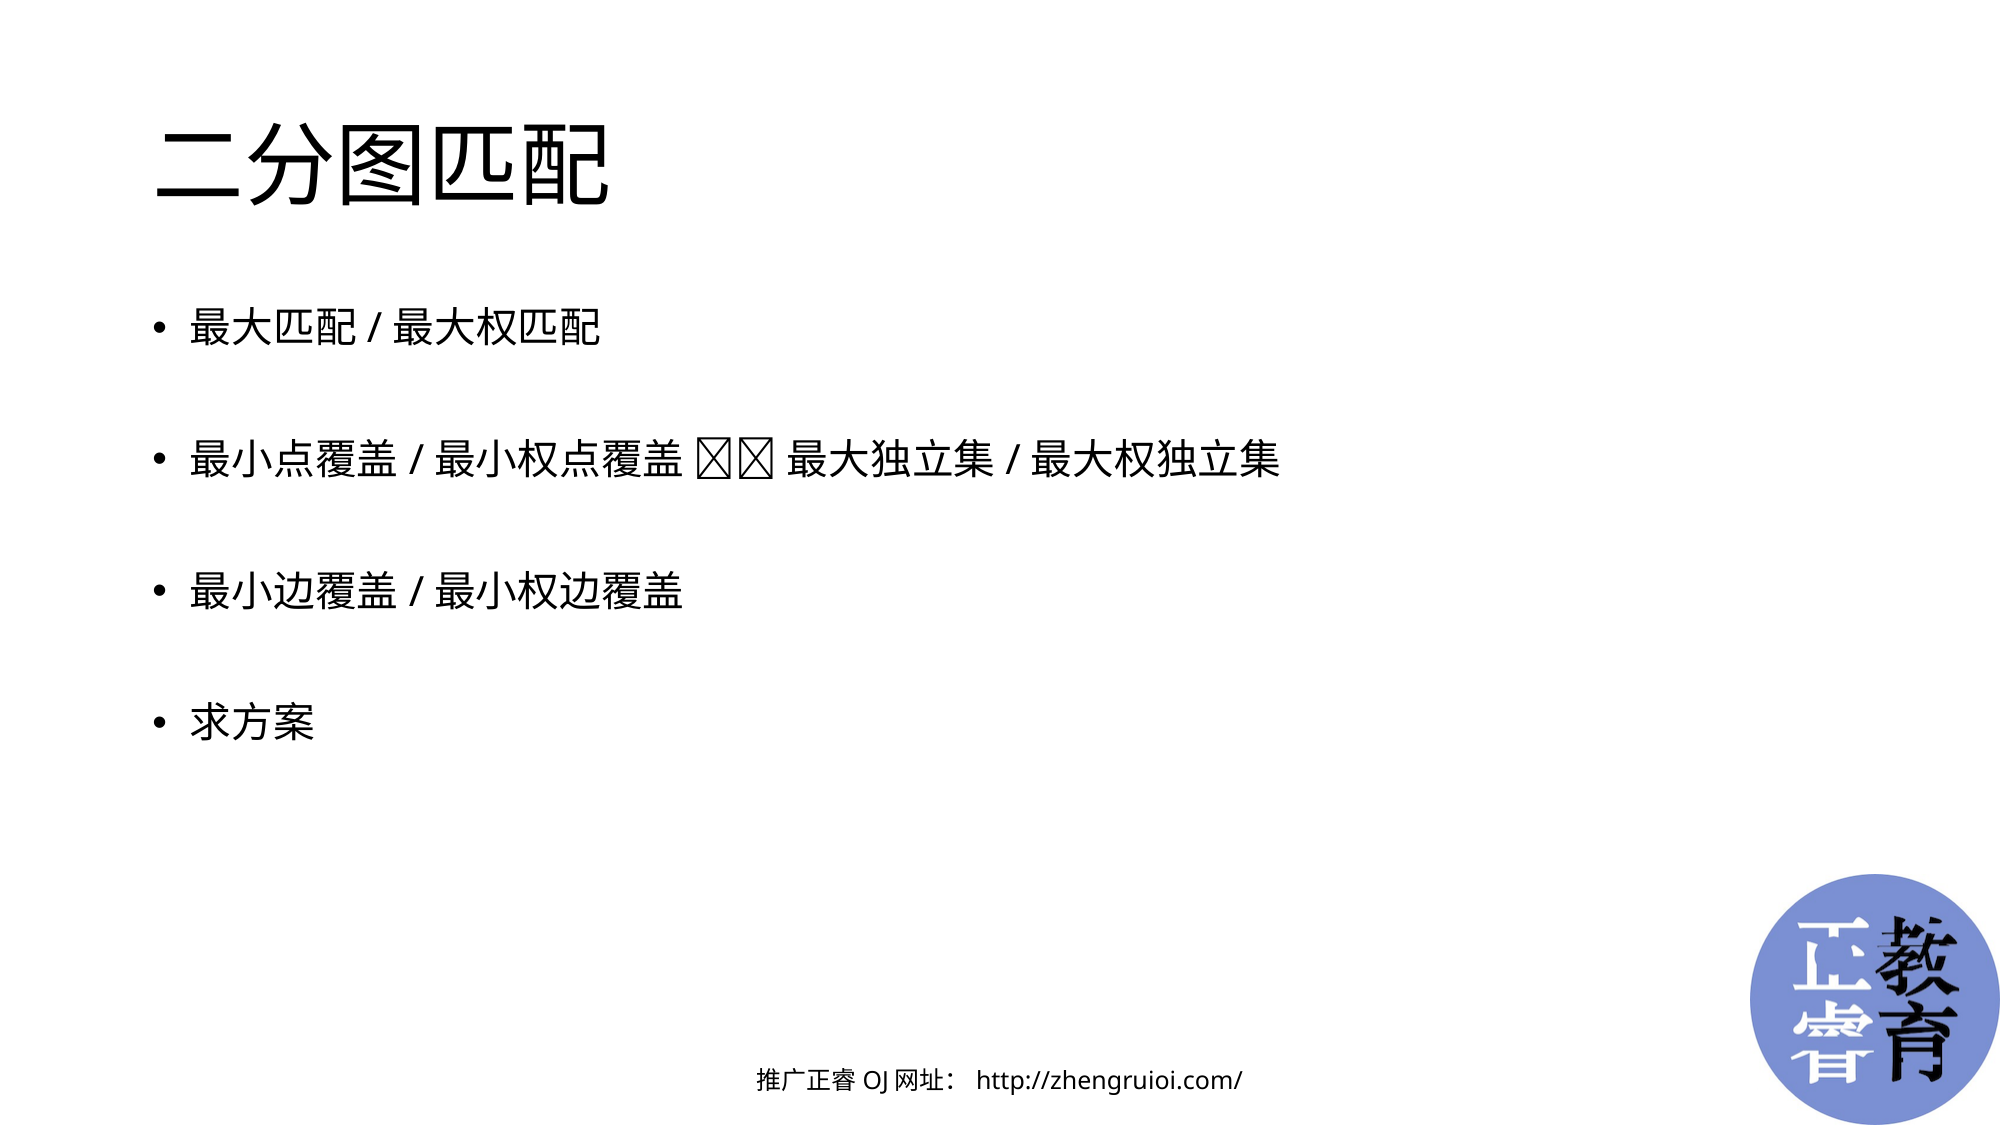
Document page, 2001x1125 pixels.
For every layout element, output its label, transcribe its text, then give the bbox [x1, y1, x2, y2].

list 最大匹配/最大权匹配 最小点覆盖/最小权点覆盖  最大独立集/最大权独立集 最小边覆盖/最小权边覆盖 求方案 [137, 299, 1863, 1014]
title 二分图匹配 [137, 59, 1863, 278]
picture [1750, 874, 2000, 1125]
